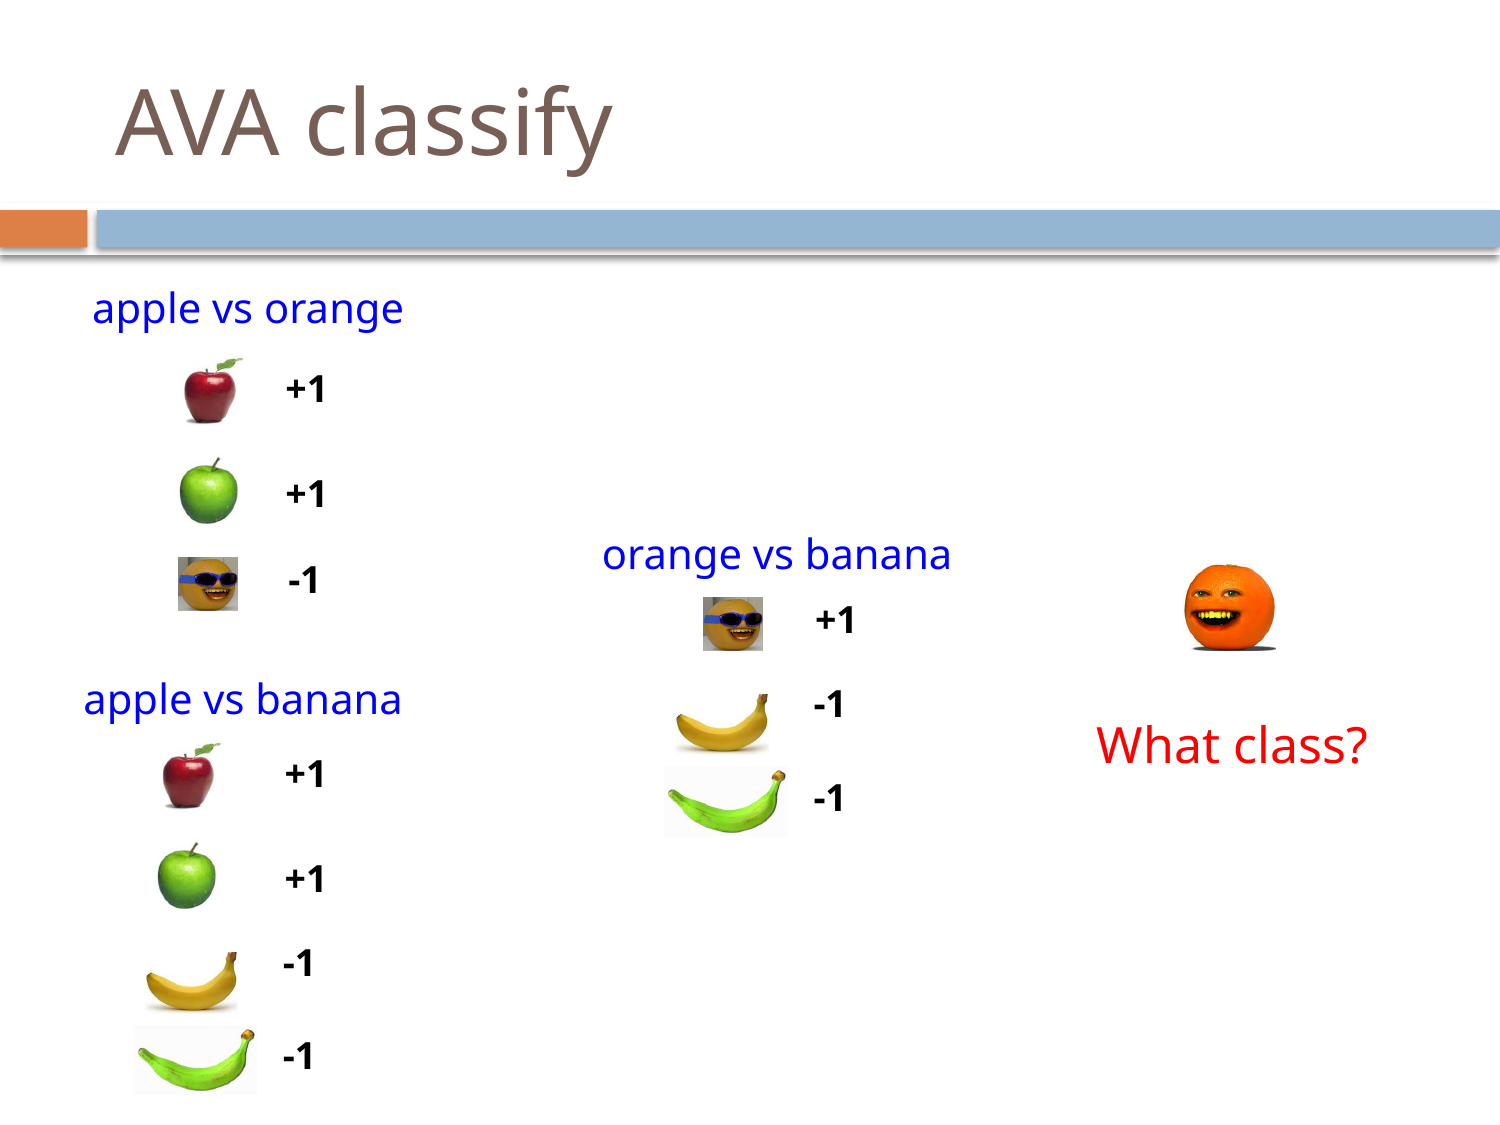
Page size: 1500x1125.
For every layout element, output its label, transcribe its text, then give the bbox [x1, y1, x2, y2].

text_box -1 [268, 931, 332, 992]
text_box +1 [270, 462, 344, 522]
text_box What class? [1082, 705, 1383, 781]
text_box apple vs banana [68, 665, 418, 731]
picture [1182, 563, 1277, 652]
picture [703, 596, 763, 652]
text_box +1 [270, 357, 344, 418]
text_box +1 [269, 742, 343, 803]
text_box -1 [273, 548, 337, 609]
picture [133, 1024, 257, 1096]
picture [670, 693, 774, 755]
picture [178, 556, 238, 612]
picture [151, 838, 225, 912]
text_box -1 [798, 766, 862, 826]
text_box +1 [269, 847, 343, 908]
picture [139, 952, 244, 1014]
text_box orange vs banana [587, 520, 968, 586]
text_box -1 [798, 672, 862, 733]
title AVA classify [100, 37, 1438, 200]
picture [154, 740, 227, 812]
picture [172, 453, 246, 527]
picture [664, 765, 788, 837]
text_box -1 [268, 1024, 332, 1085]
picture [176, 355, 249, 426]
text_box apple vs orange [77, 274, 420, 340]
text_box +1 [800, 588, 873, 649]
